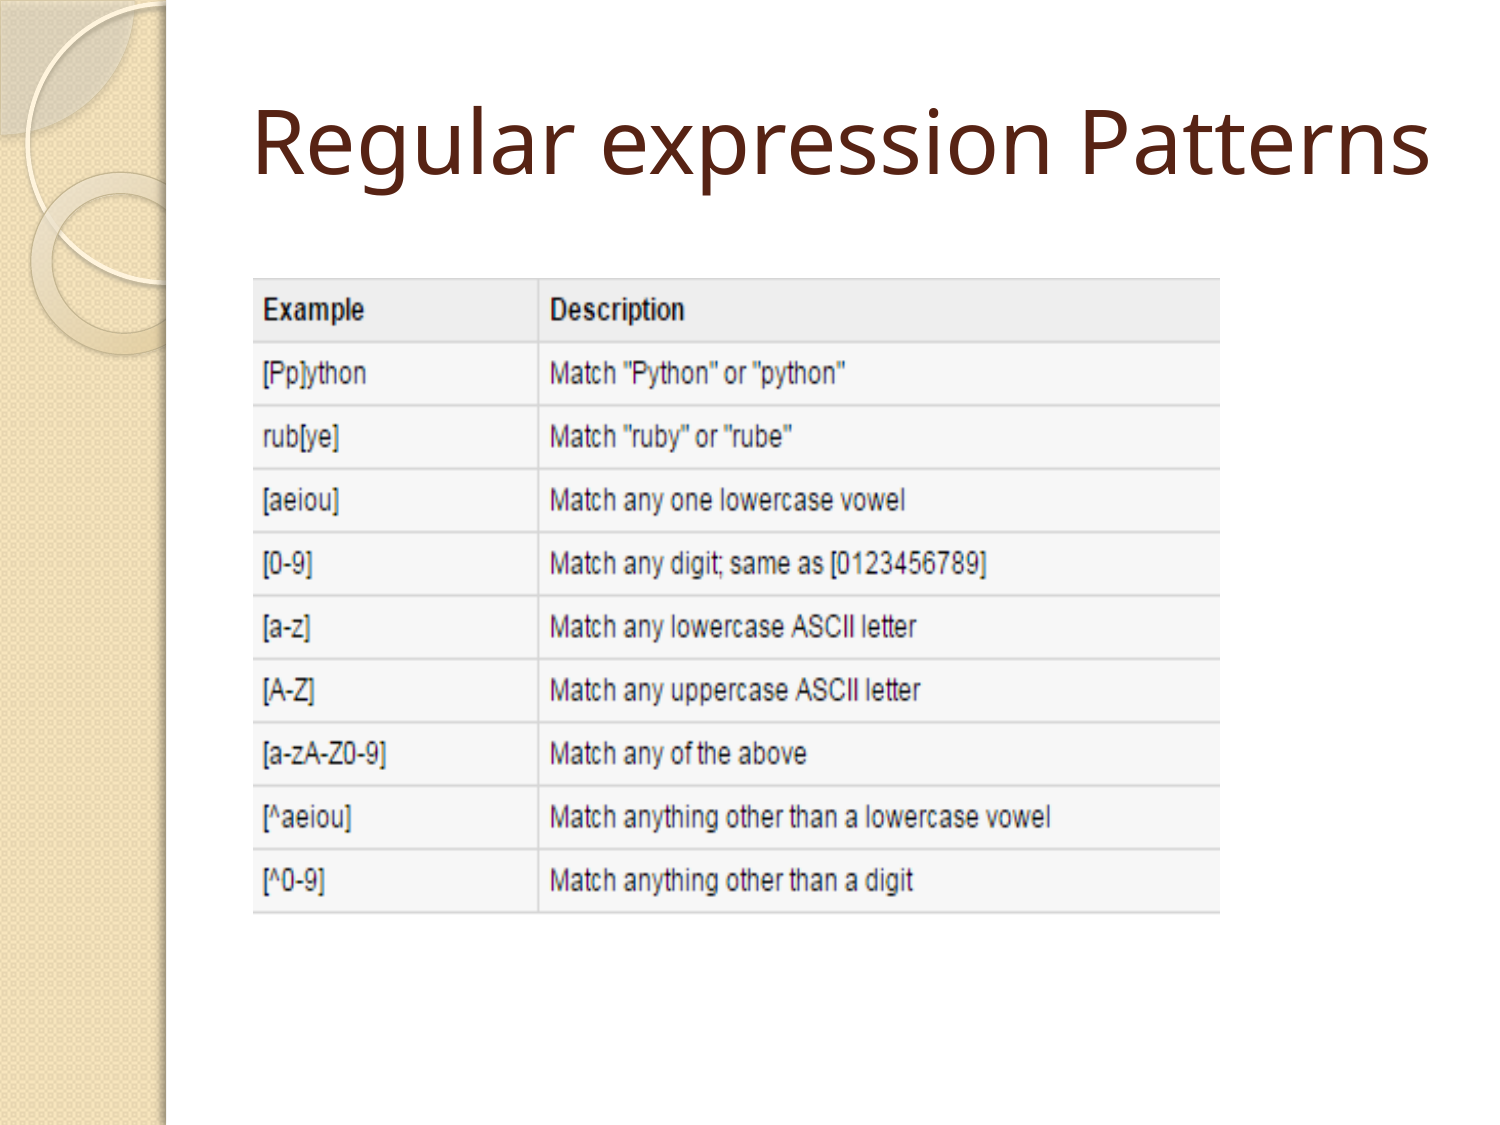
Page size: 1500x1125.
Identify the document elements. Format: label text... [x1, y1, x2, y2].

title Regular expression Patterns [235, 45, 1466, 233]
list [253, 278, 1220, 918]
